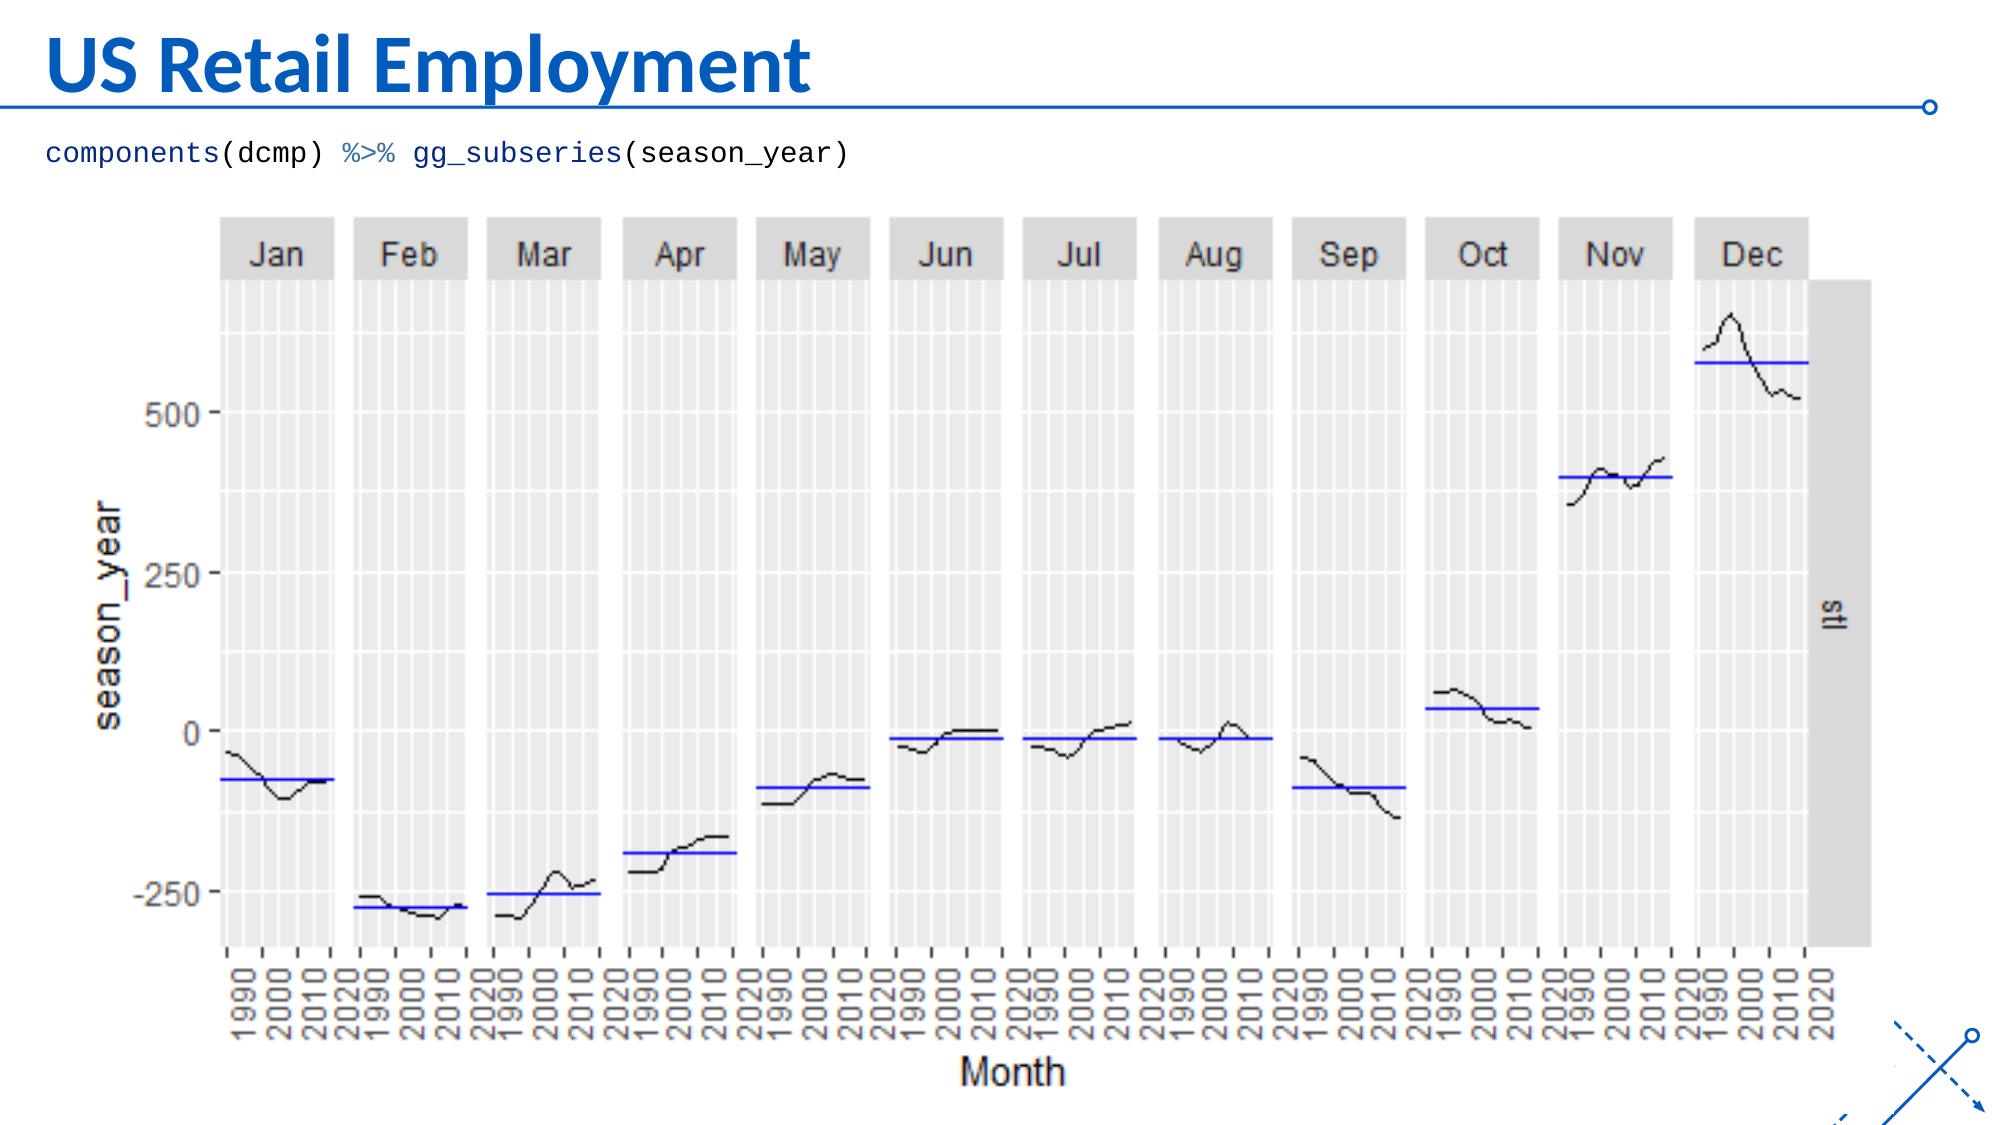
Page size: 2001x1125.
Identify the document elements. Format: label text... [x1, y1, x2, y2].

title US Retail Employment [30, 9, 1931, 117]
list components(dcmp) %>% gg_subseries(season_year) [30, 125, 1980, 361]
picture [0, 0, 2001, 1125]
